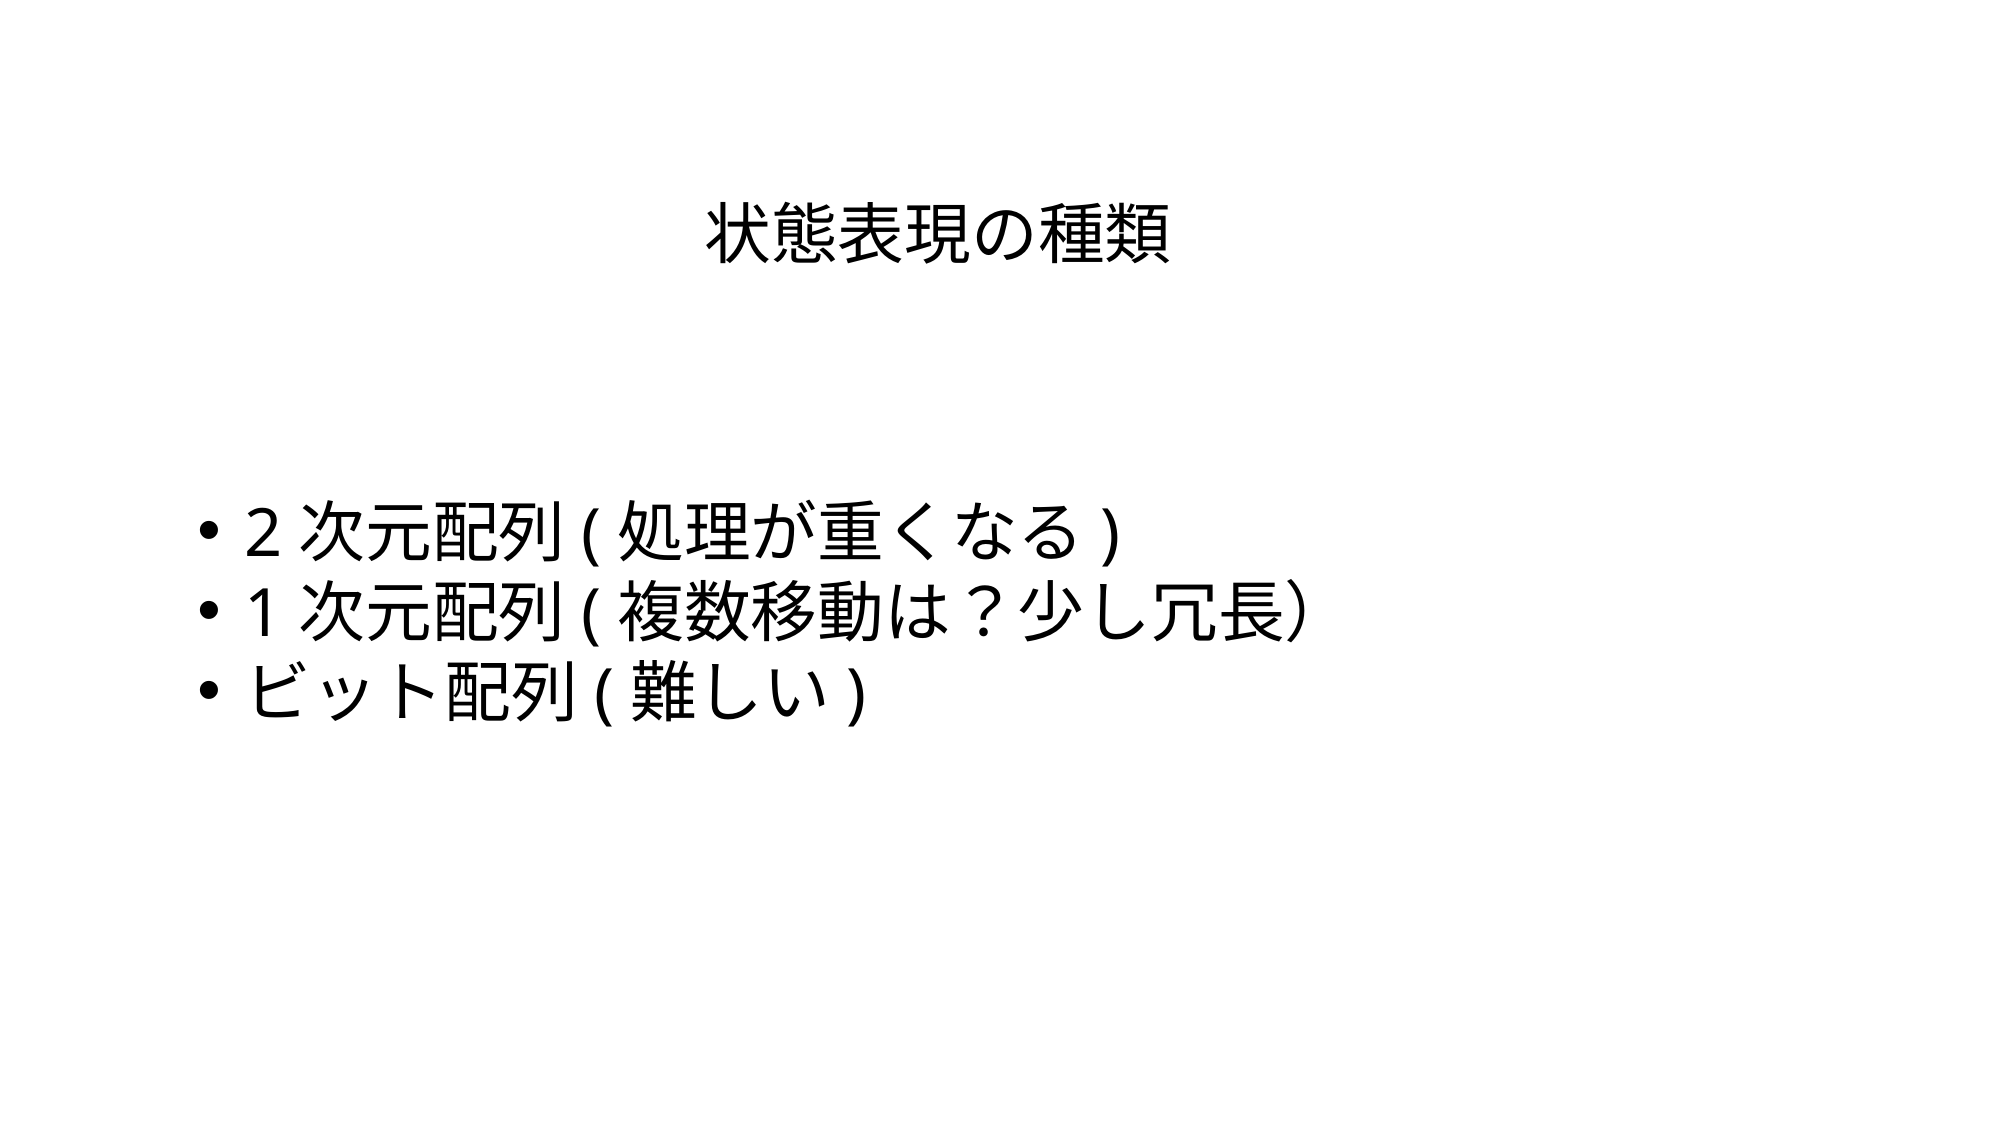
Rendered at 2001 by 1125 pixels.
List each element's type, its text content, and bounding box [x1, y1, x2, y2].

text_box 状態表現の種類 [689, 184, 2000, 280]
text_box 2次元配列(処理が重くなる) 1次元配列(複数移動は？少し冗長） ビット配列(難しい) [182, 482, 2000, 737]
